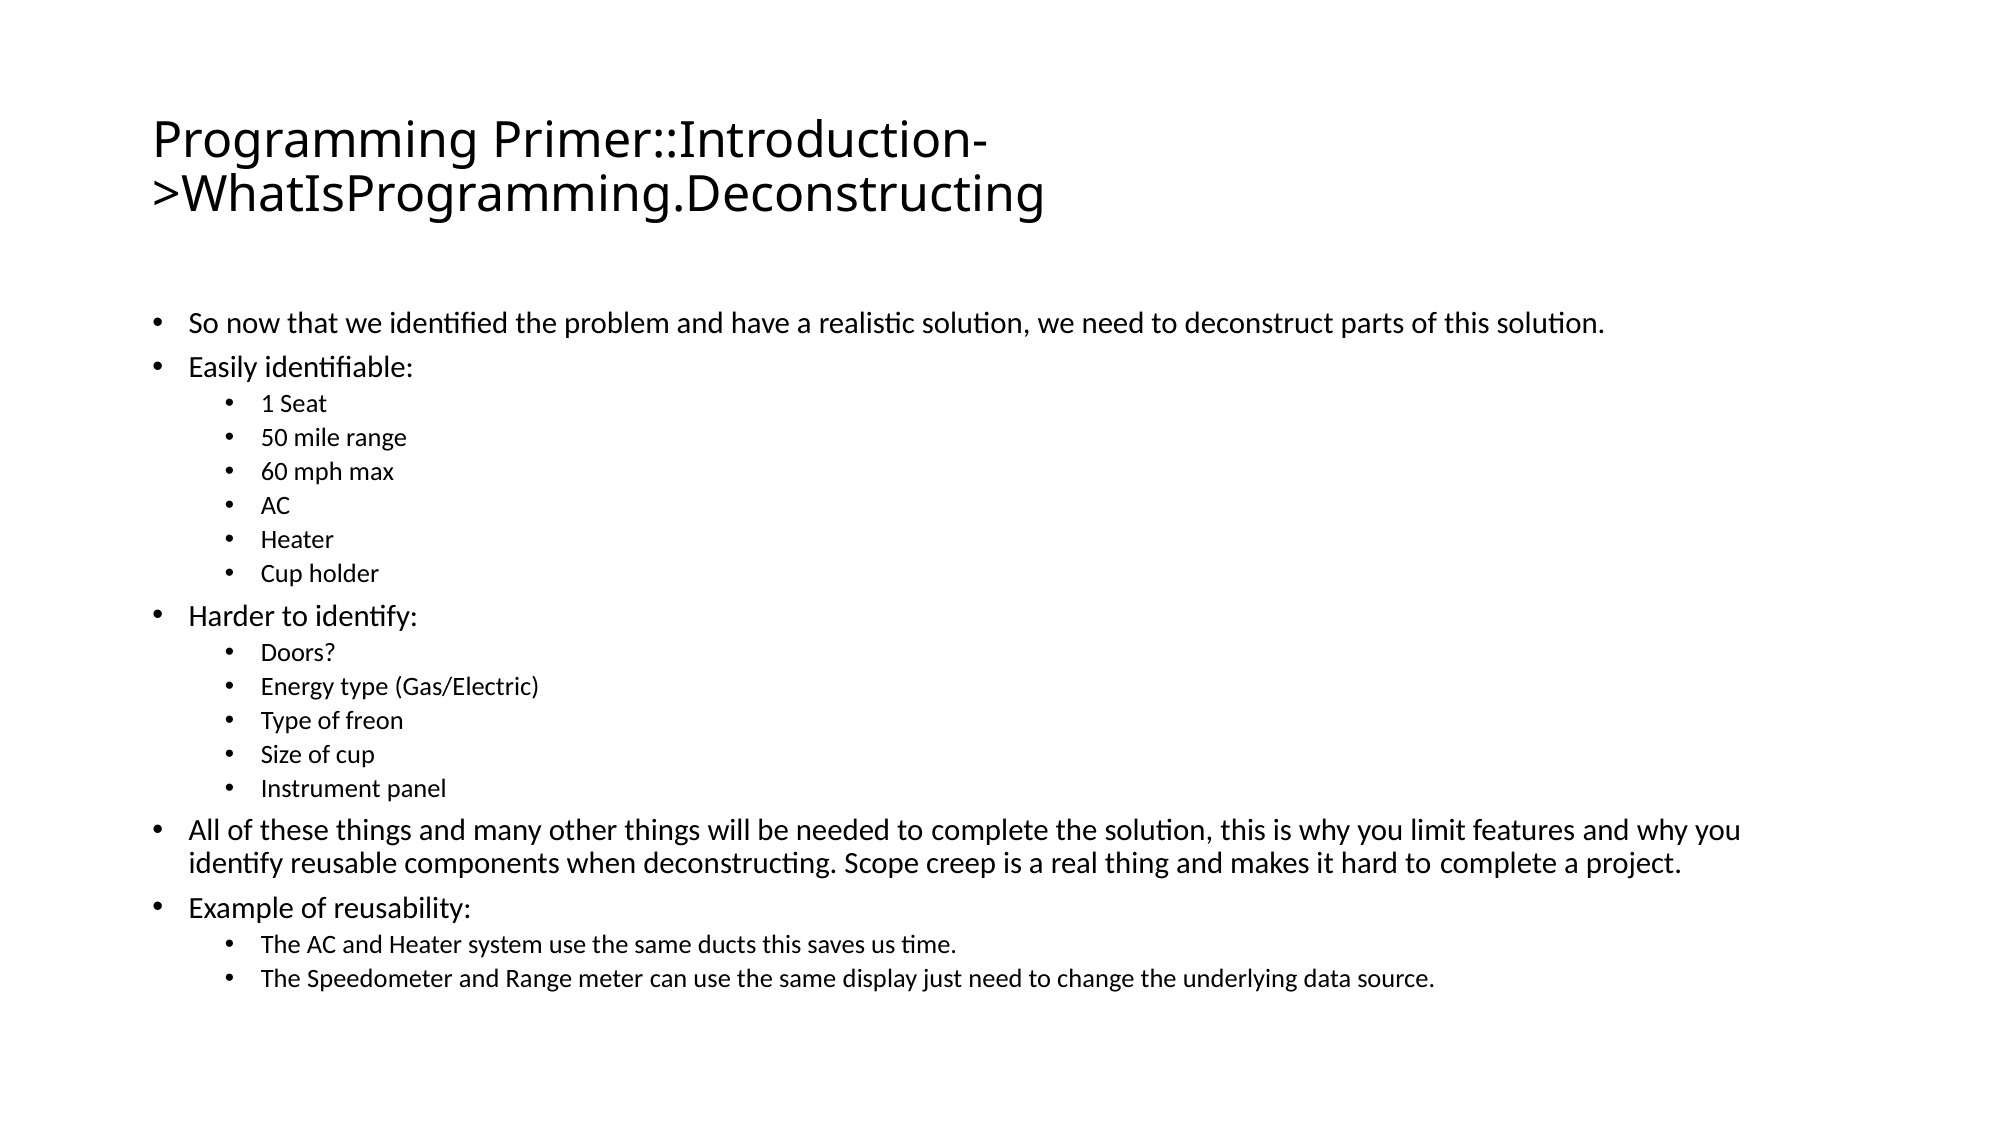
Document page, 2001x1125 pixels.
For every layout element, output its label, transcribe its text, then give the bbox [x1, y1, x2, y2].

list So now that we identified the problem and have a realistic solution, we need to deconstruct parts of this solution. Easily identifiable: 1 Seat 50 mile range 60 mph max AC Heater Cup holder Harder to identify: Doors? Energy type (Gas/Electric) Type of freon Size of cup Instrument panel All of these things and many other things will be needed to complete the solution, this is why you limit features and why you identify reusable components when deconstructing. Scope creep is a real thing and makes it hard to complete a project. Example of reusability: The AC and Heater system use the same ducts this saves us time. The Speedometer and Range meter can use the same display just need to change the underlying data source. [137, 299, 1863, 1014]
title Programming Primer::Introduction->WhatIsProgramming.Deconstructing [137, 59, 1863, 278]
